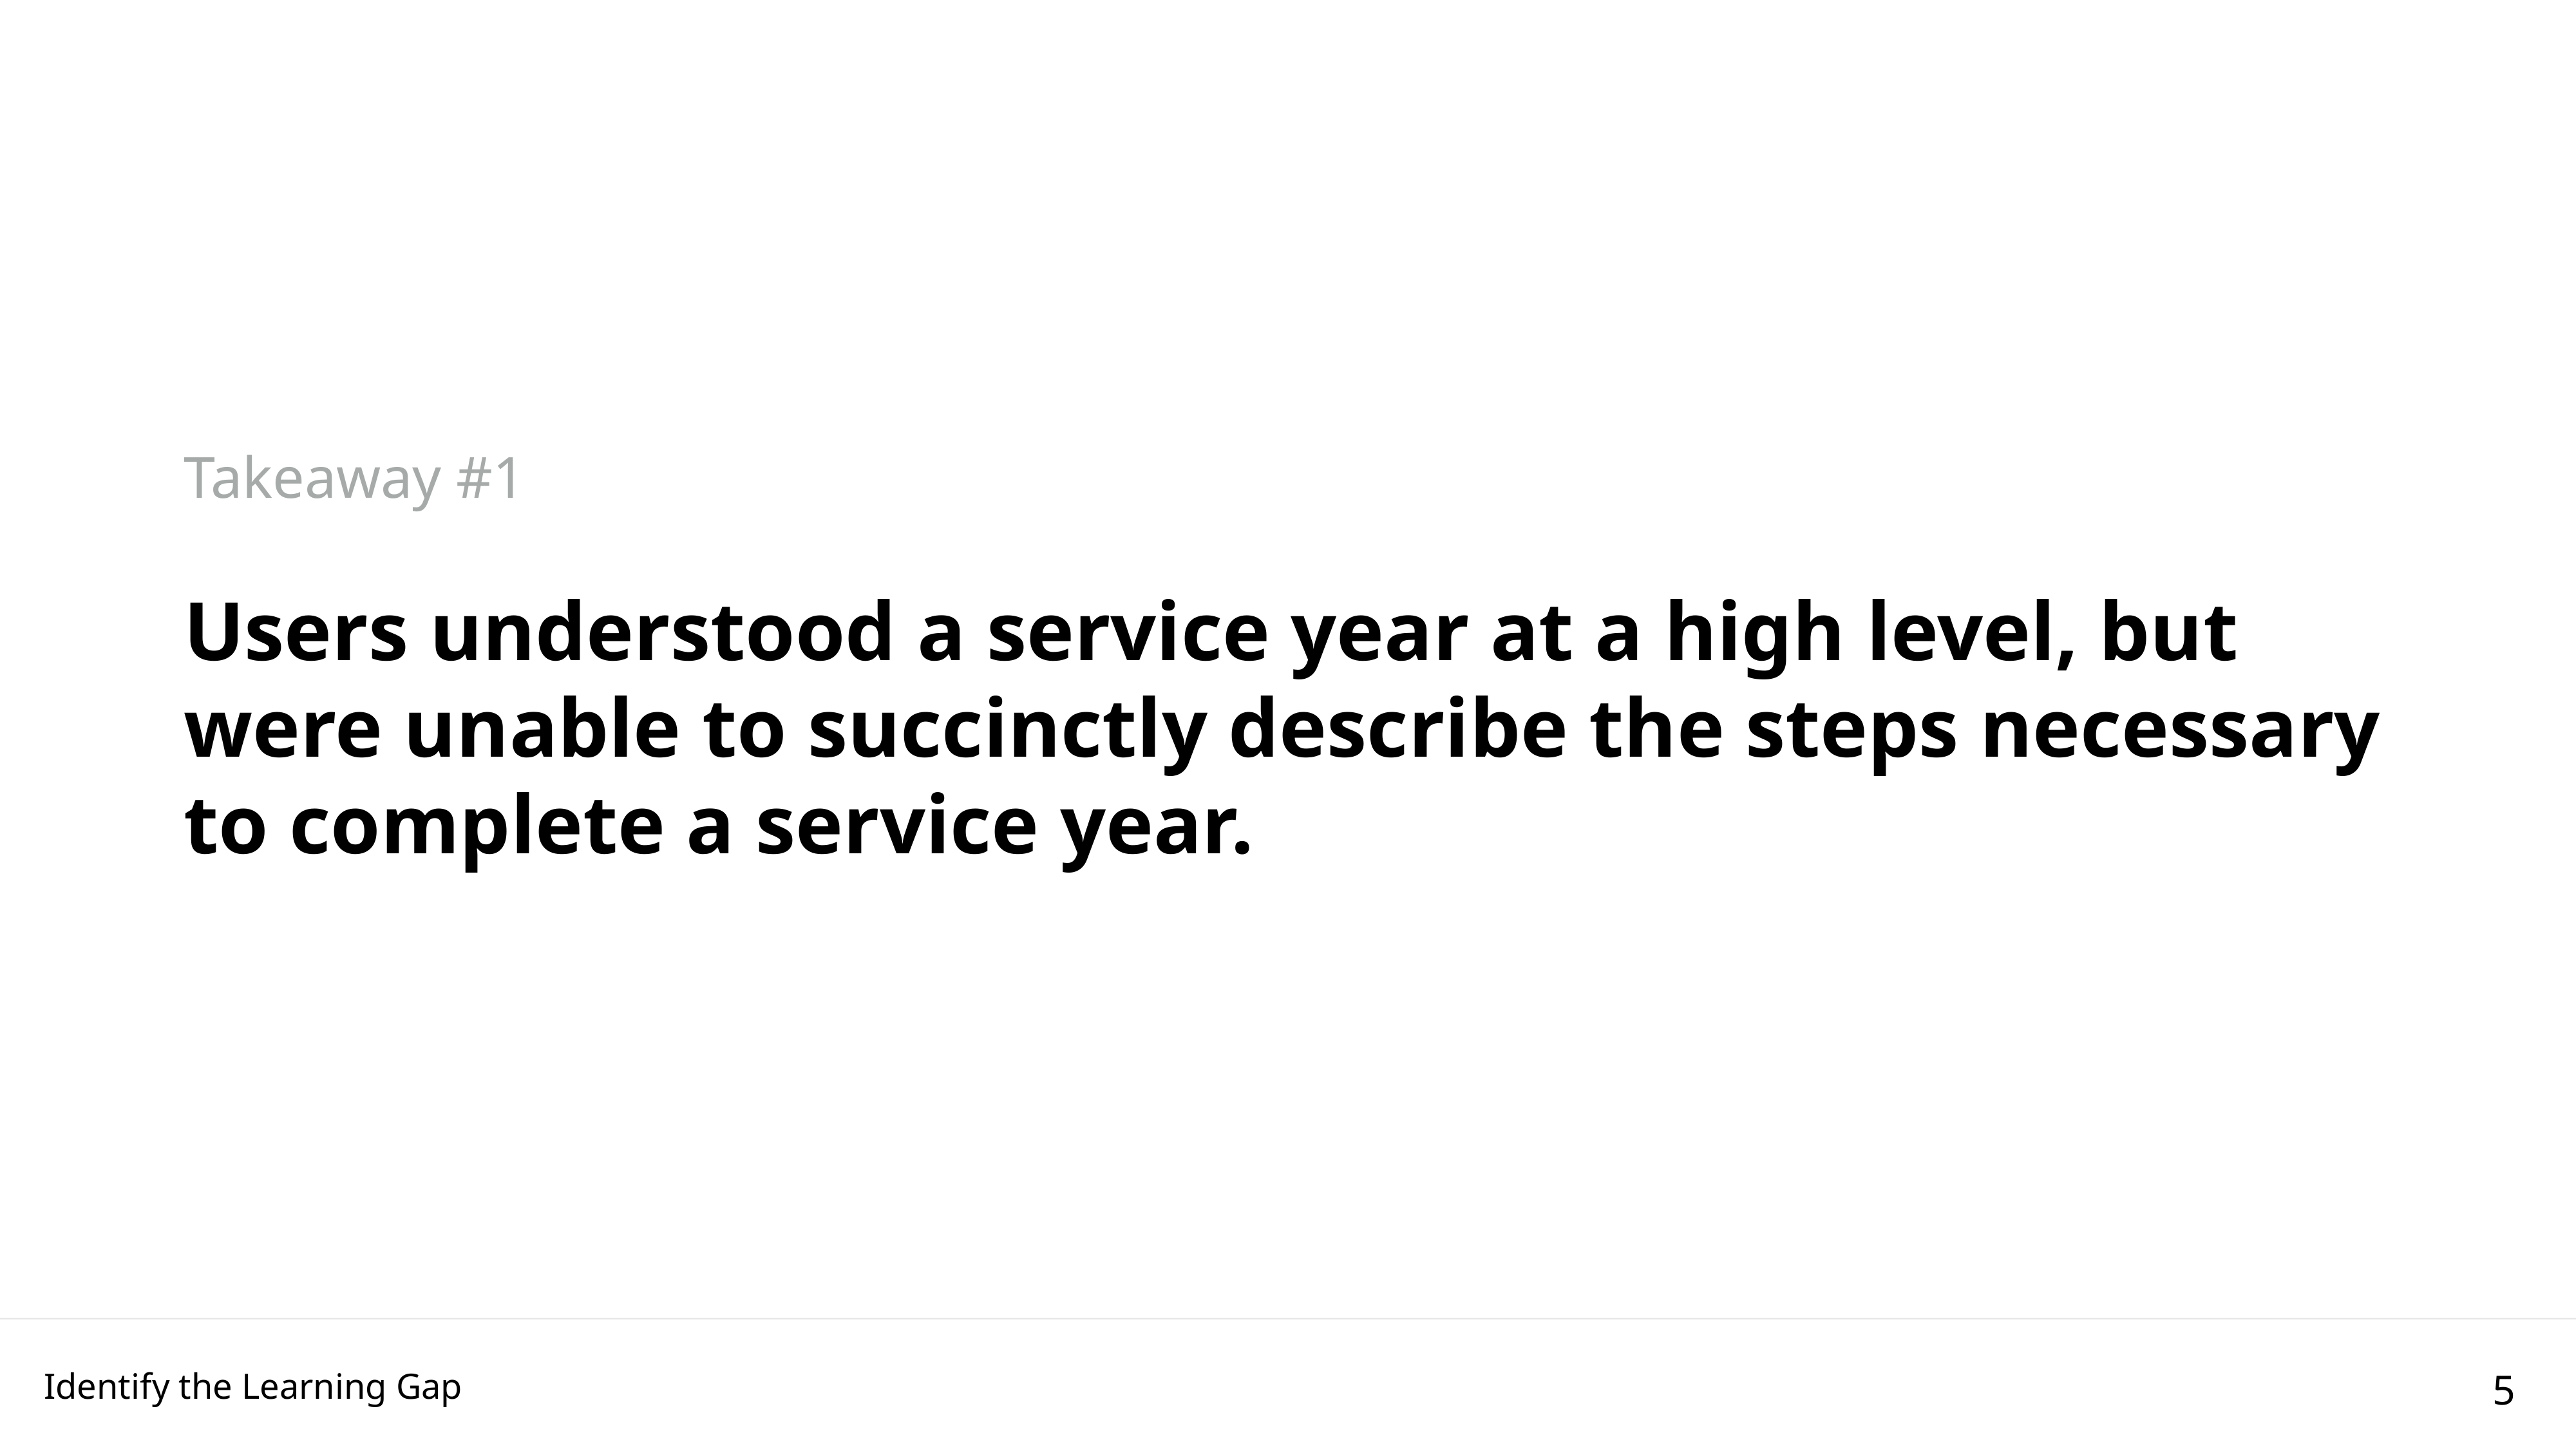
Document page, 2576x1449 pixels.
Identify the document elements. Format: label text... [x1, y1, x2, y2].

text_box Takeaway #1 [178, 431, 2398, 520]
title Users understood a service year at a high level, but were unable to succinctly describe the steps necessary to complete a service year. [178, 528, 2398, 921]
text_box Identify the Learning Gap [39, 1358, 976, 1425]
slide_number ‹#› [2486, 1359, 2522, 1425]
